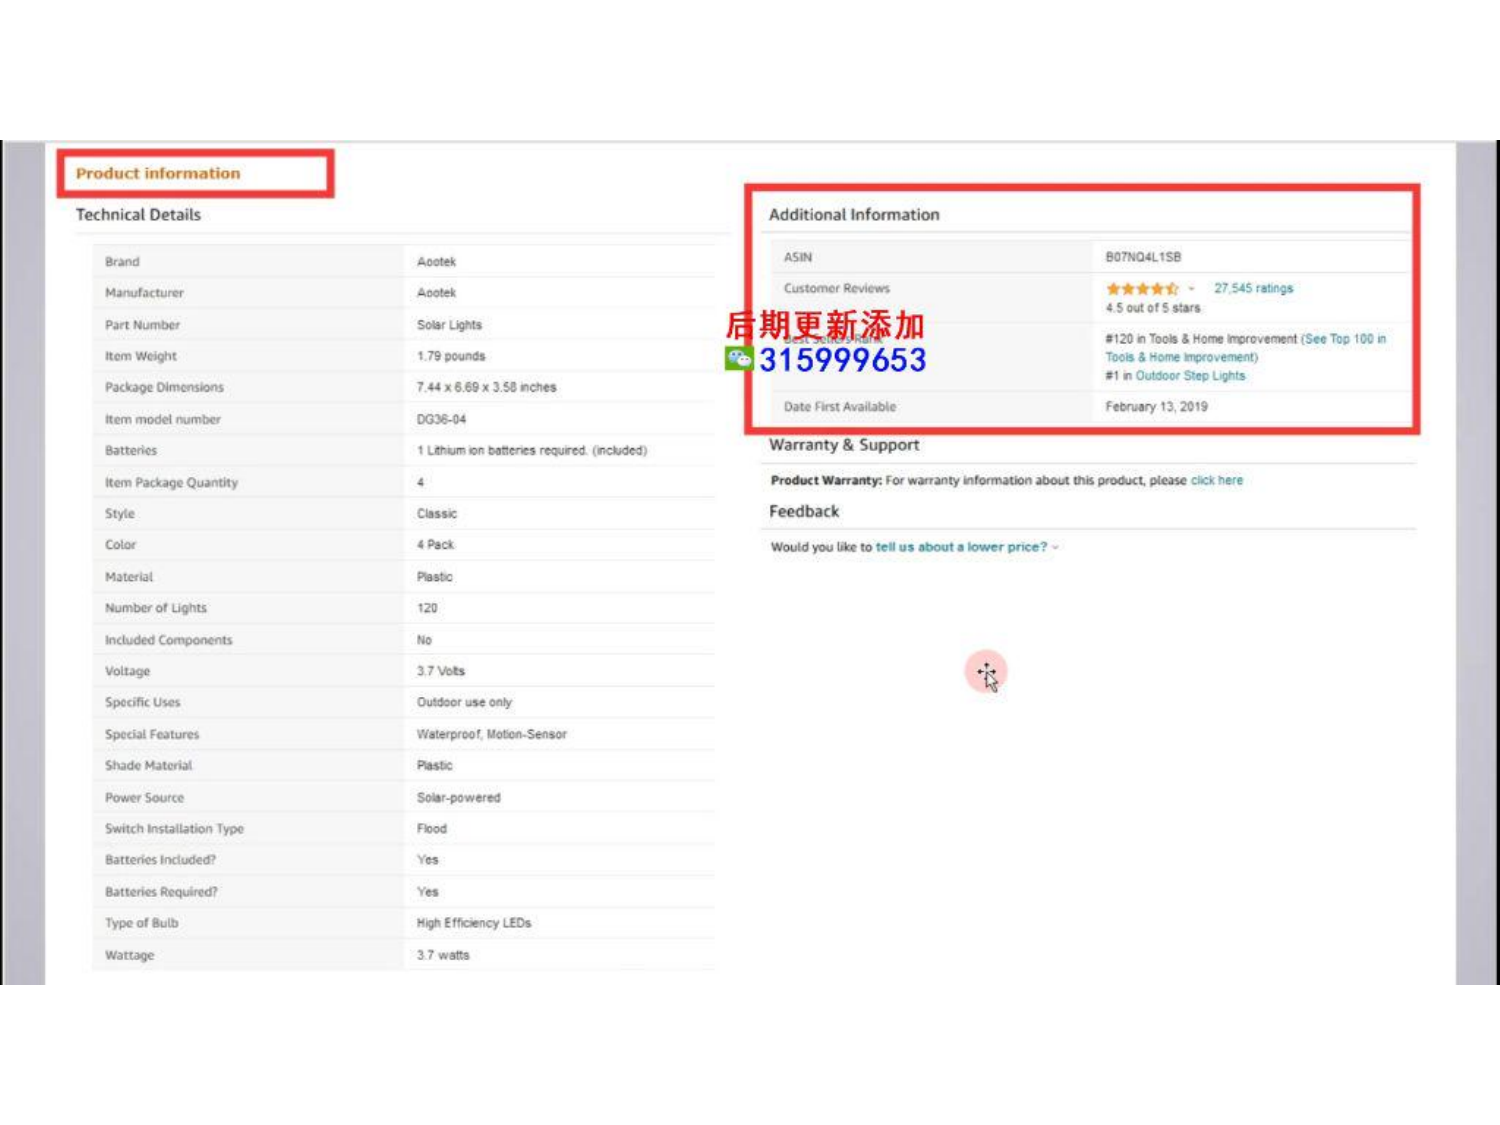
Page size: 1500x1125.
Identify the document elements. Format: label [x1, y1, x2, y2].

picture [0, 140, 1500, 985]
